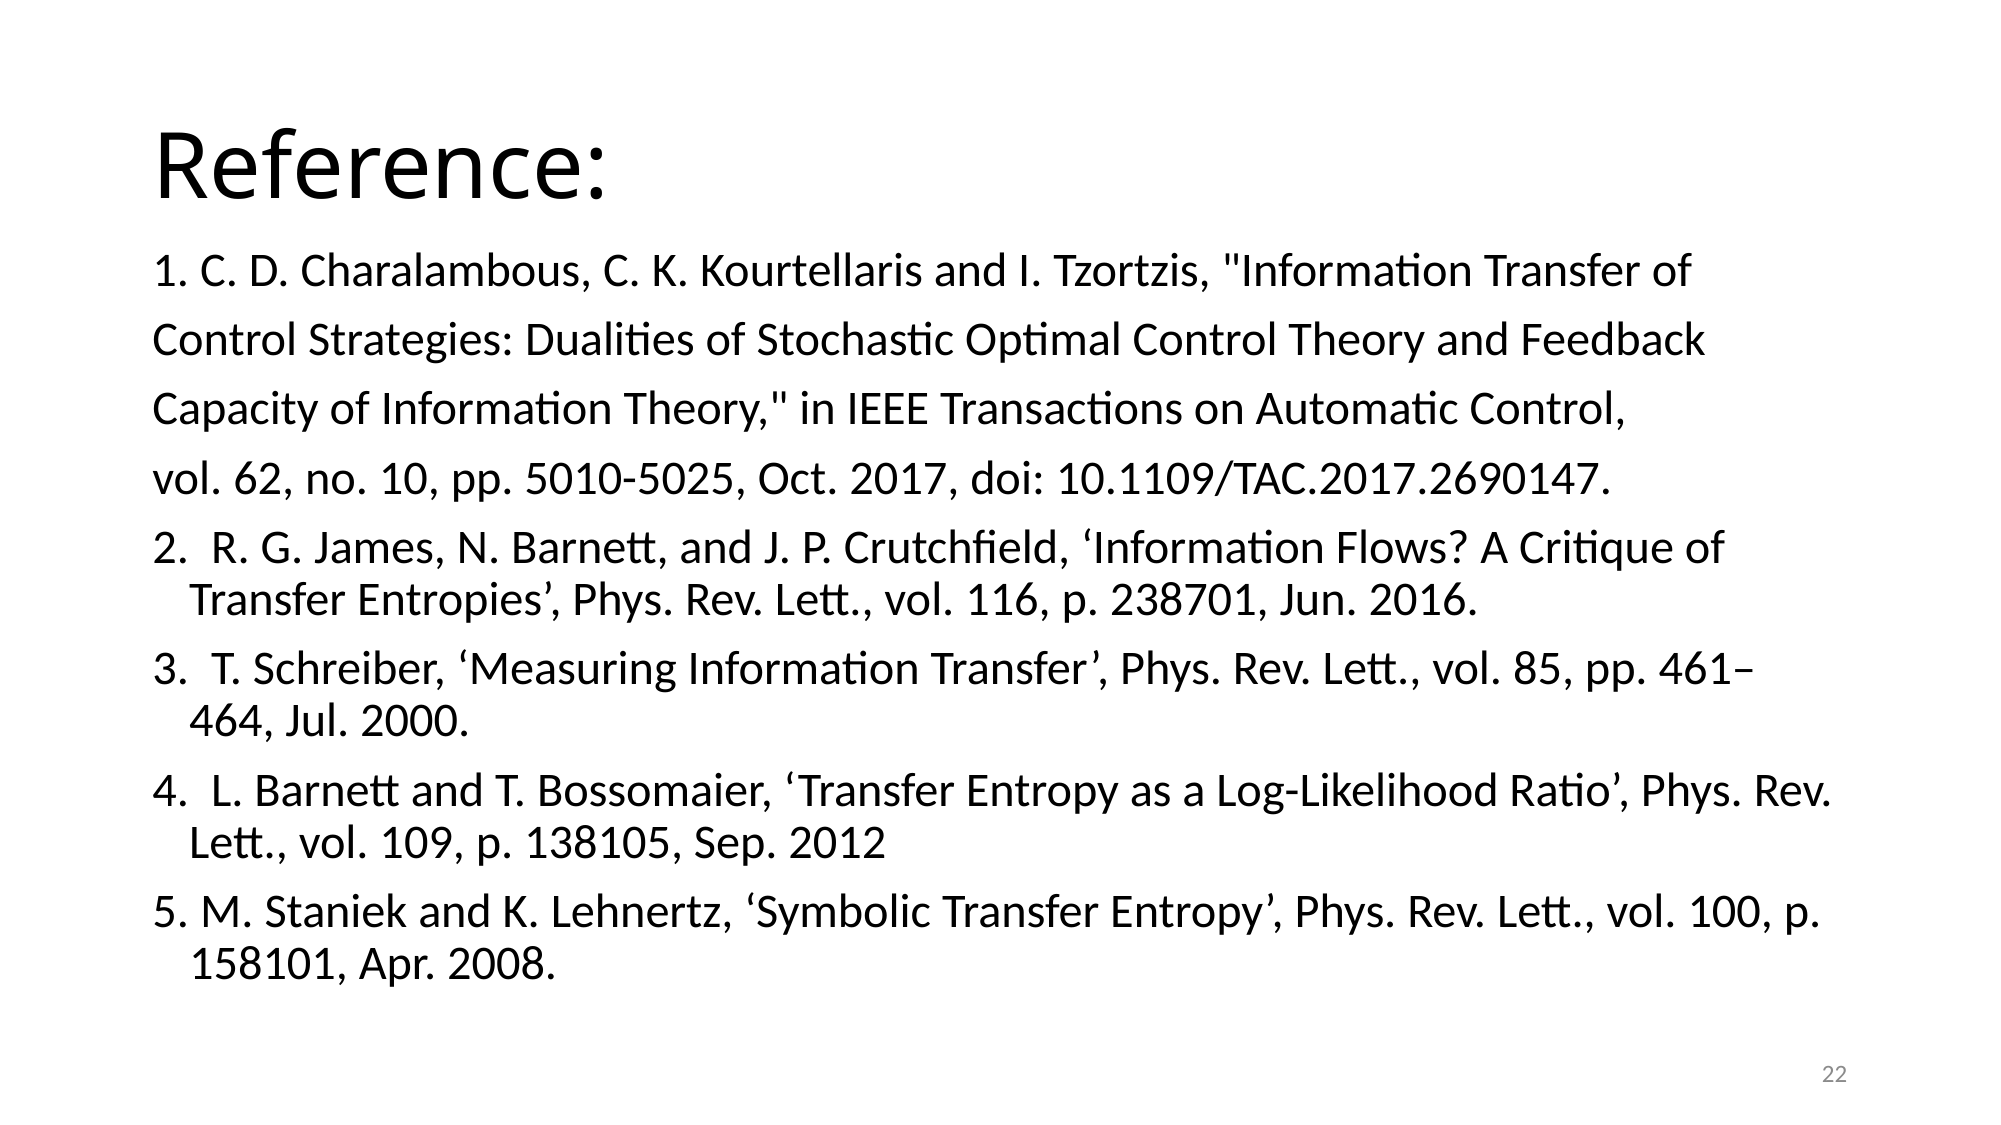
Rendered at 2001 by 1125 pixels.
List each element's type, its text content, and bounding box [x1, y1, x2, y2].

title Reference: [137, 59, 1863, 236]
slide_number 22 [1412, 1042, 1863, 1103]
list 1. C. D. Charalambous, C. K. Kourtellaris and I. Tzortzis, "Information Transfer of Control Strategies: Dualities of Stochastic Optimal Control Theory and Feedback Capacity of Information Theory," in IEEE Transactions on Automatic Control, vol. 62, no. 10, pp. 5010-5025, Oct. 2017, doi: 10.1109/TAC.2017.2690147. 2. R. G. James, N. Barnett, and J. P. Crutchfield, ‘Information Flows? A Critique of Transfer Entropies’, Phys. Rev. Lett., vol. 116, p. 238701, Jun. 2016. 3. T. Schreiber, ‘Measuring Information Transfer’, Phys. Rev. Lett., vol. 85, pp. 461– 464, Jul. 2000. 4. L. Barnett and T. Bossomaier, ‘Transfer Entropy as a Log-Likelihood Ratio’, Phys. Rev. Lett., vol. 109, p. 138105, Sep. 2012 5. M. Staniek and K. Lehnertz, ‘Symbolic Transfer Entropy’, Phys. Rev. Lett., vol. 100, p. 158101, Apr. 2008. [137, 236, 1863, 1014]
